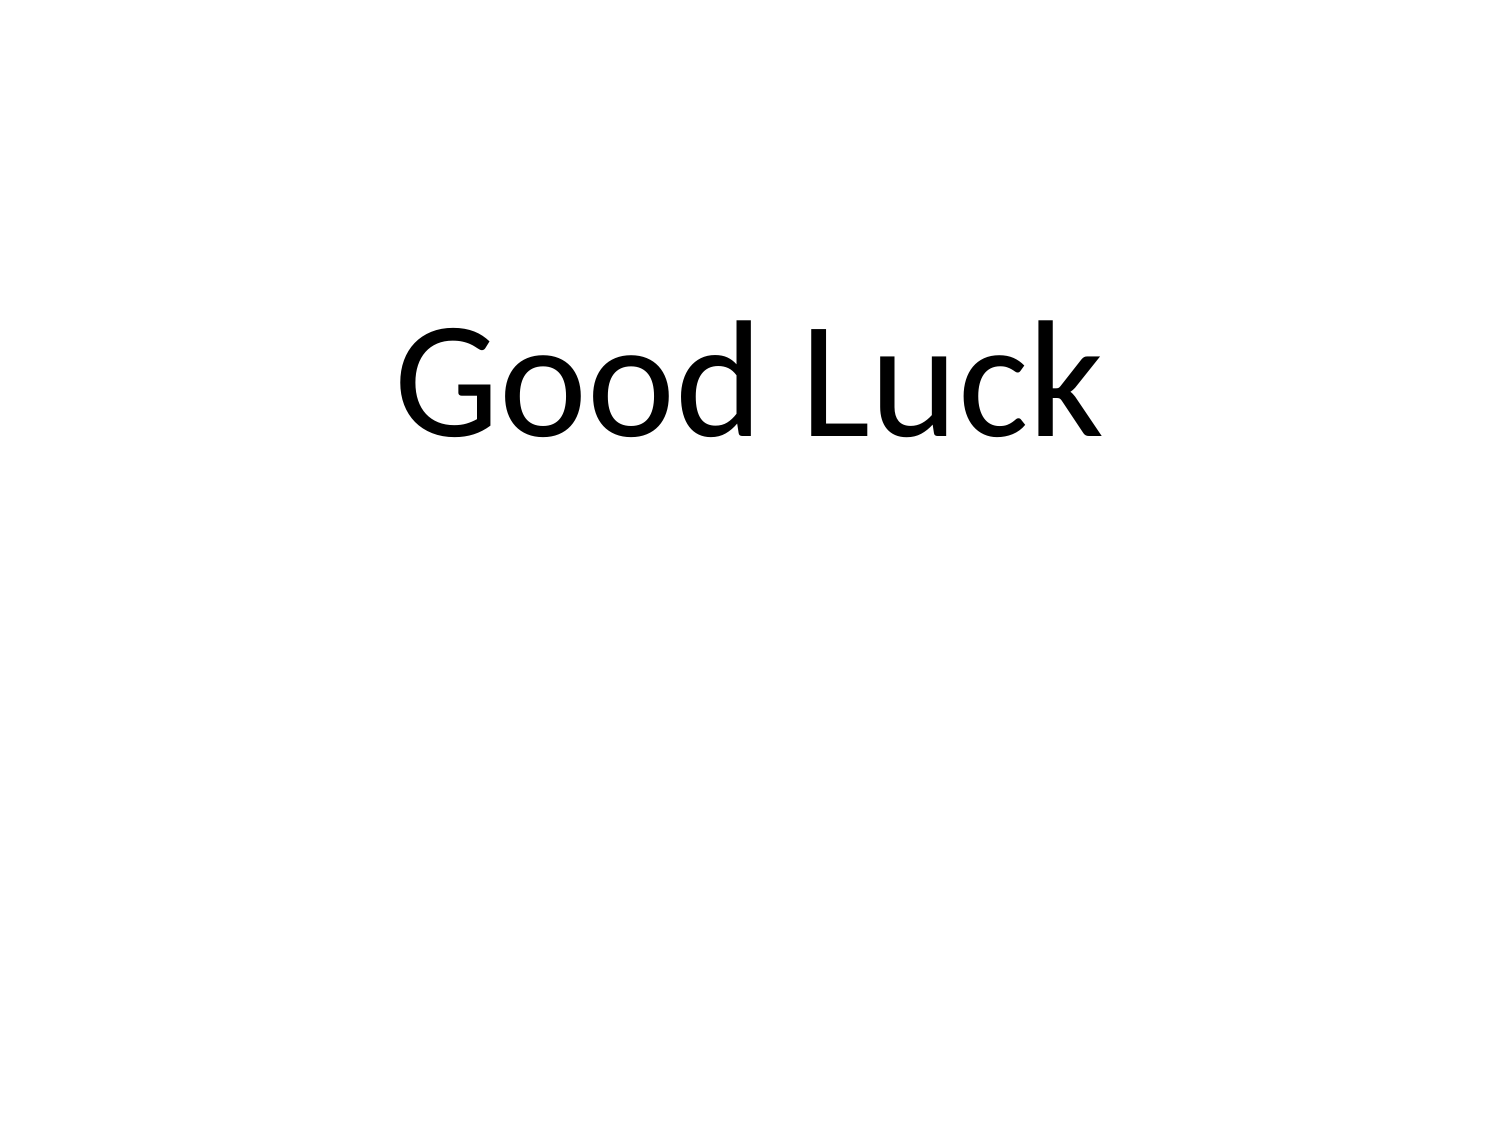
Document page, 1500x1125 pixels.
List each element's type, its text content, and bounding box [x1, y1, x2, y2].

list Good Luck [75, 262, 1425, 1005]
